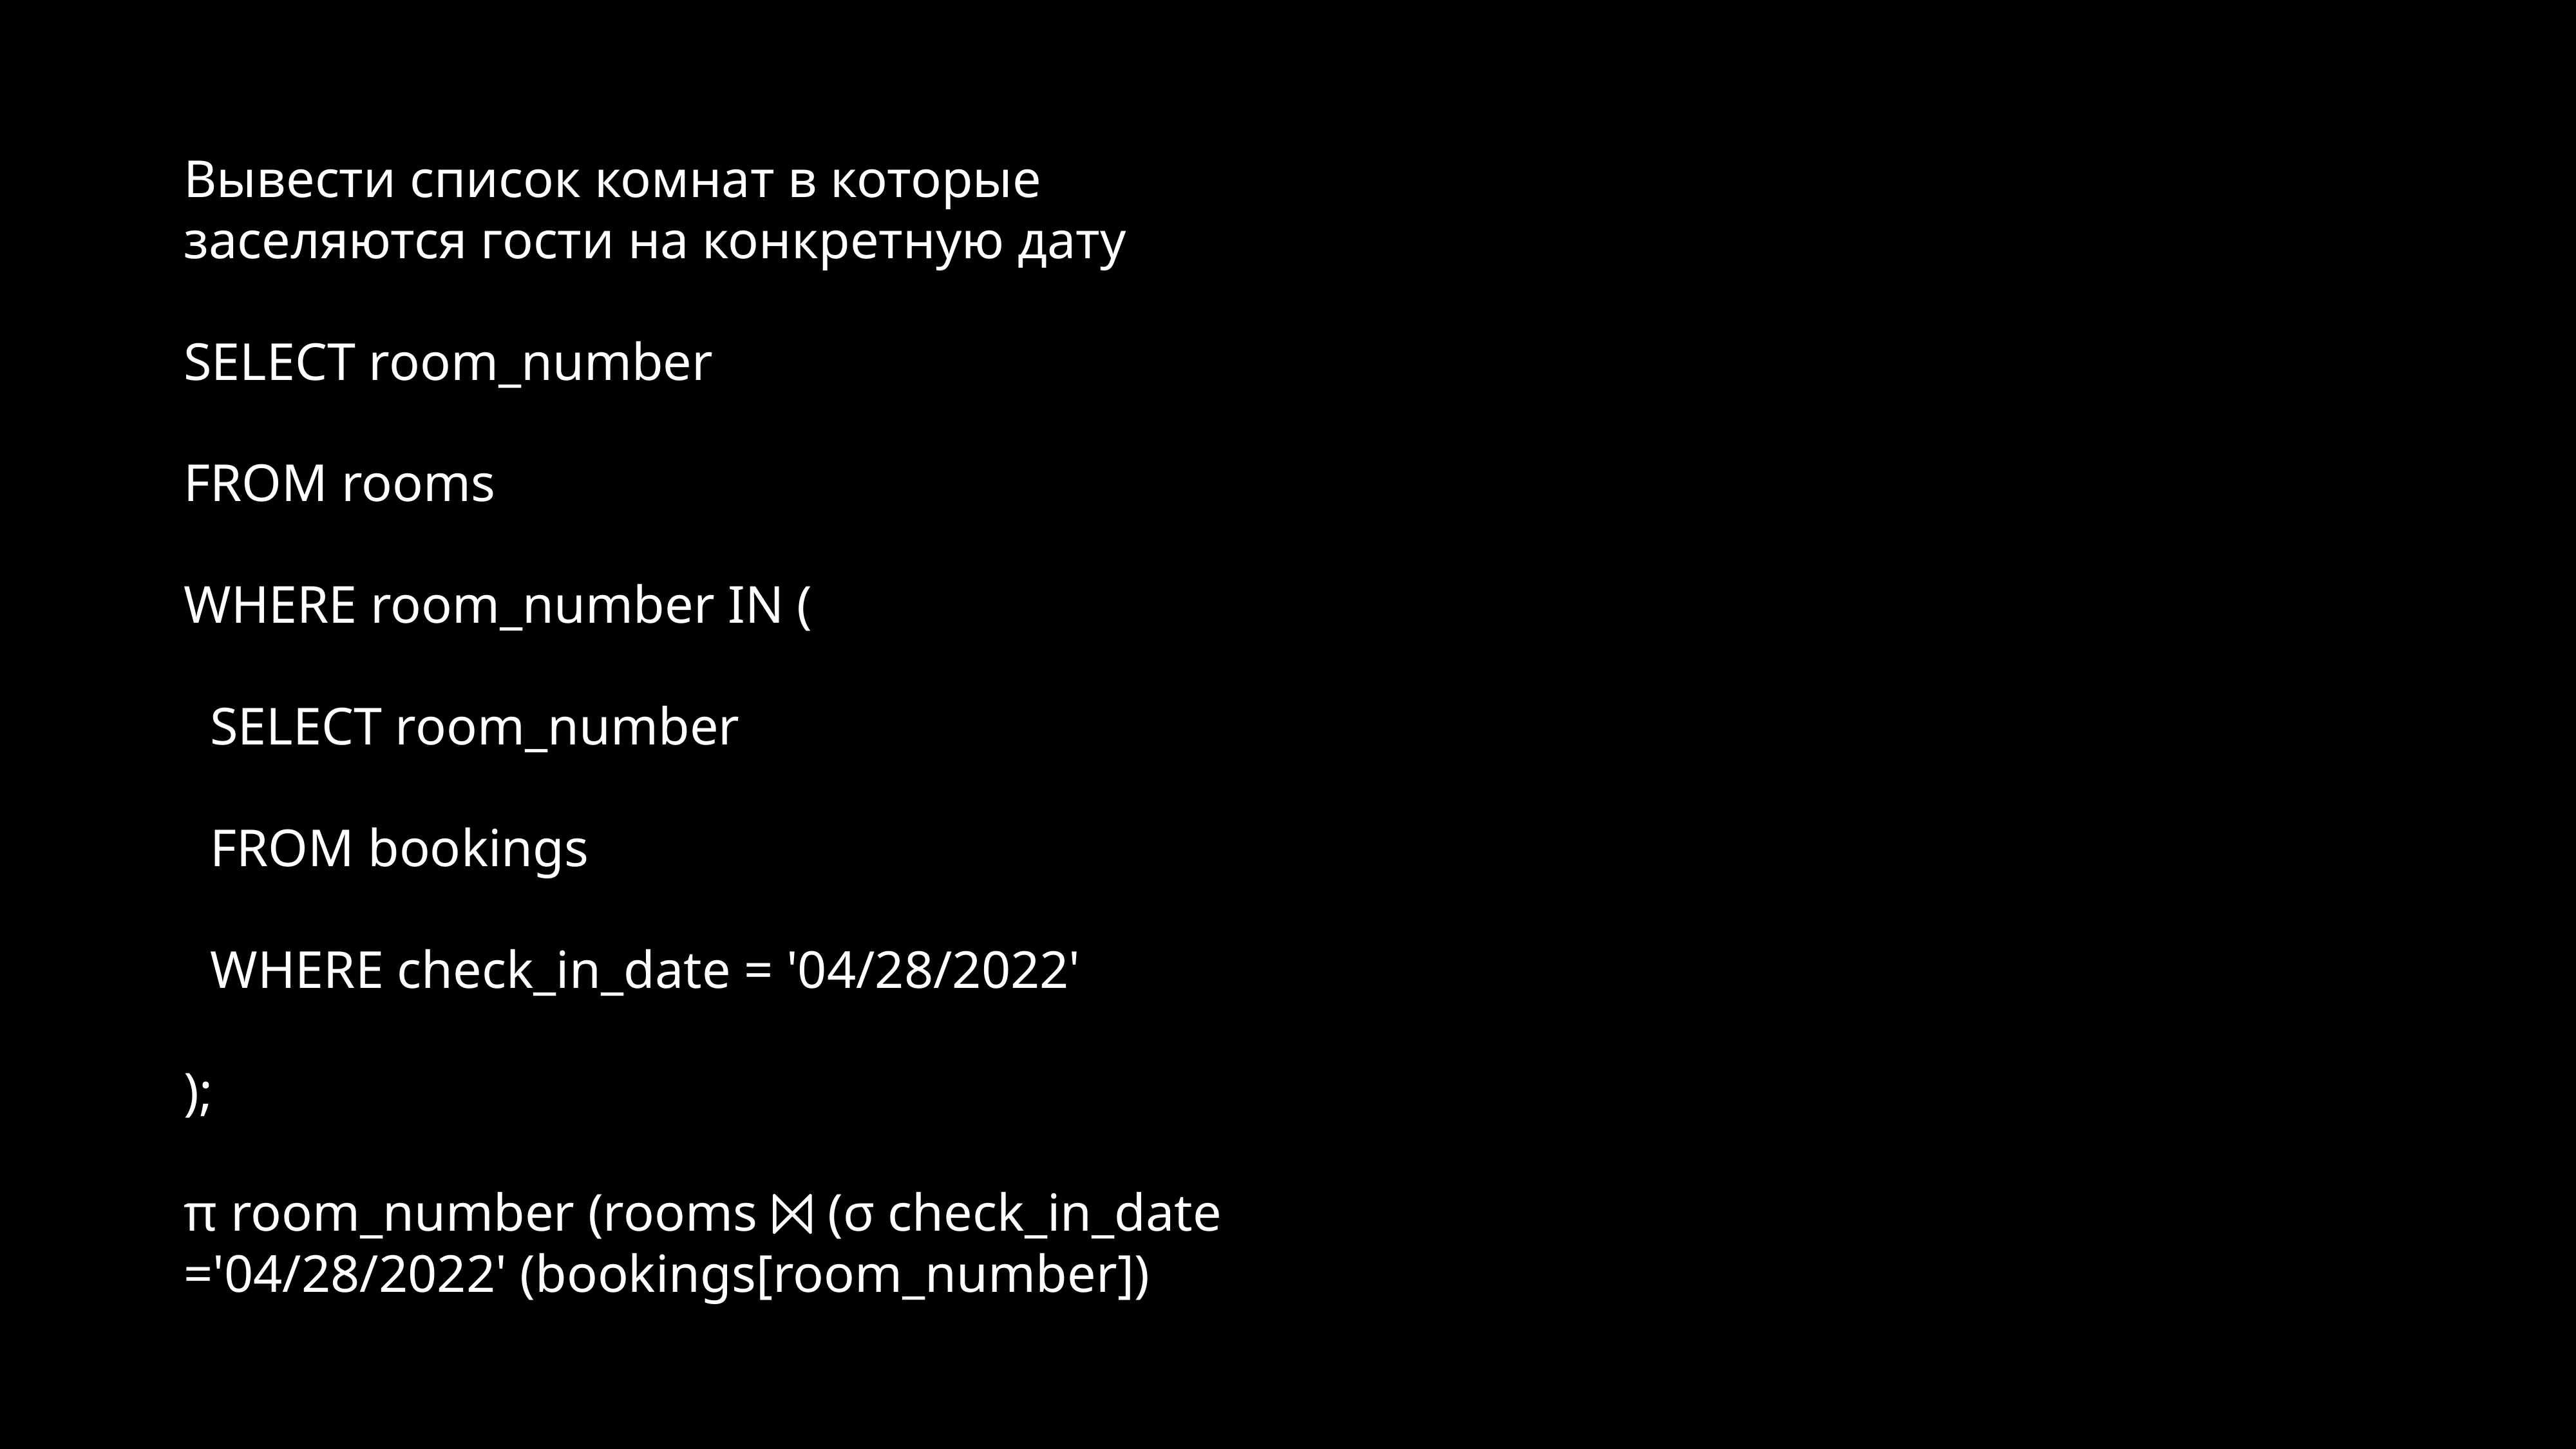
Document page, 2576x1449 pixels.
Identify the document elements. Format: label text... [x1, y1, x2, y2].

list Вывести список комнат в которые заселяются гости на конкретную дату SELECT room_number FROM rooms WHERE room_number IN ( SELECT room_number FROM bookings WHERE check_in_date = '04/28/2022' ); π room_number (rooms ⨝ (σ check_in_date ='04/28/2022' (bookings[room_number]) [178, 133, 1259, 1316]
